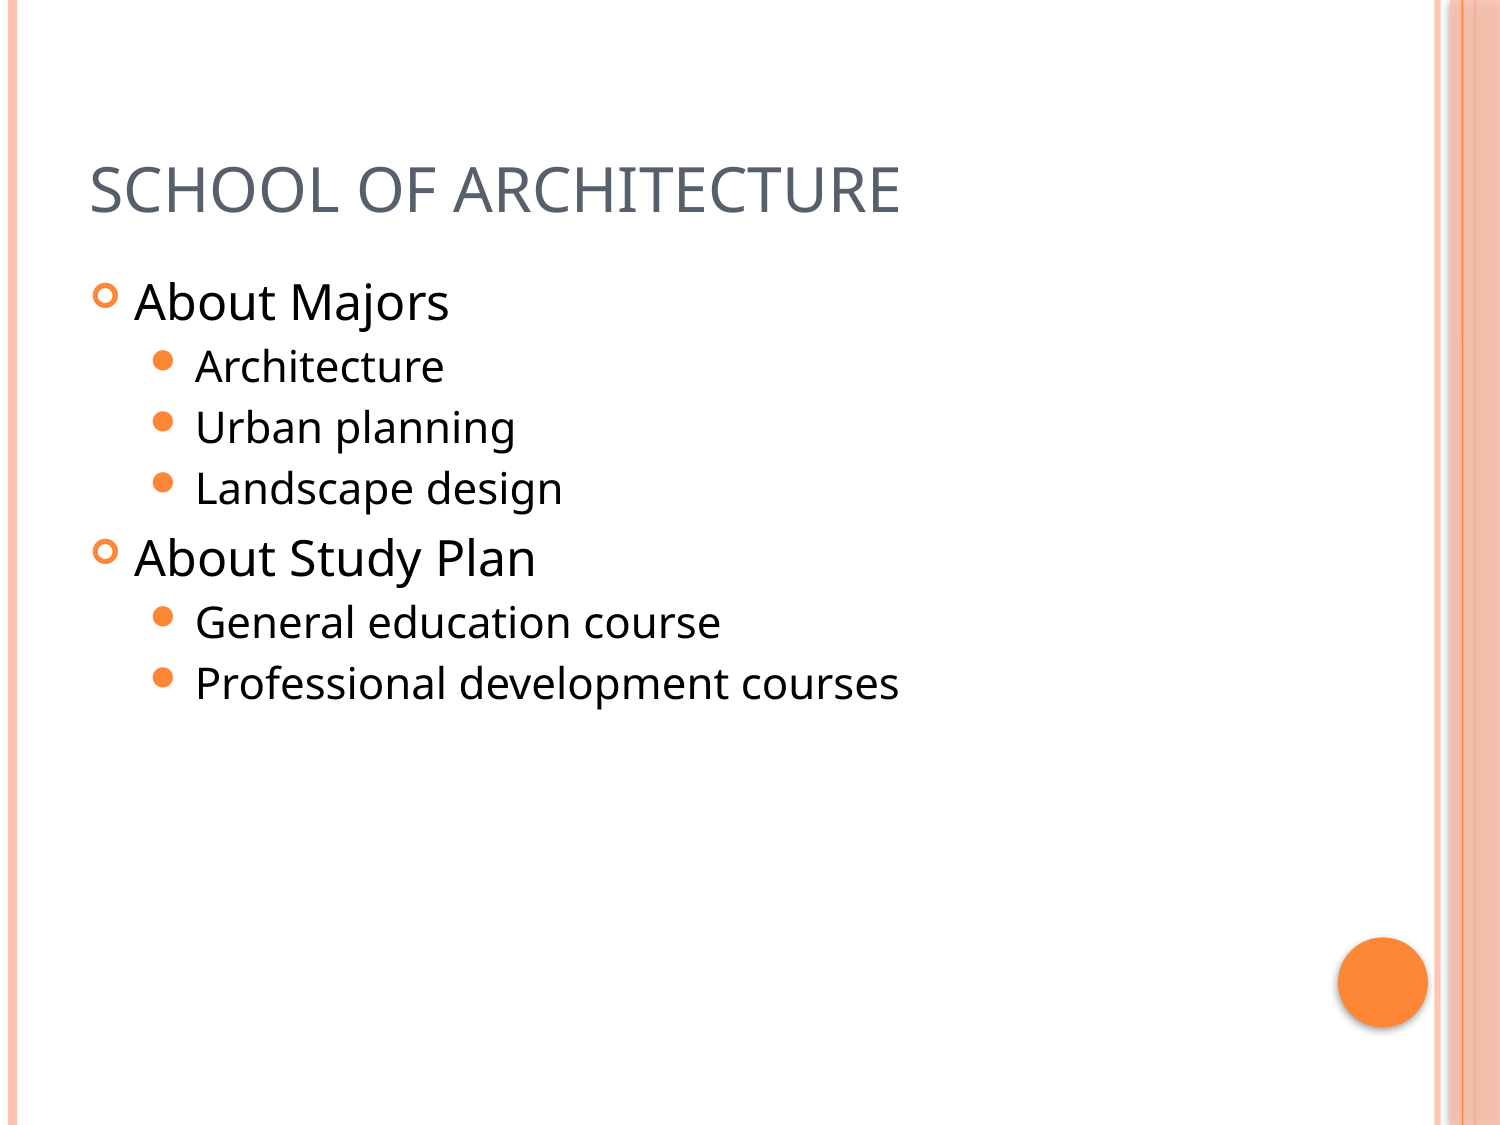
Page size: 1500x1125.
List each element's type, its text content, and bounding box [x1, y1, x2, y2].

list About Majors Architecture Urban planning Landscape design About Study Plan General education course Professional development courses [75, 262, 1300, 1062]
title SCHOOL OF ARCHITECTURE [75, 45, 1300, 233]
